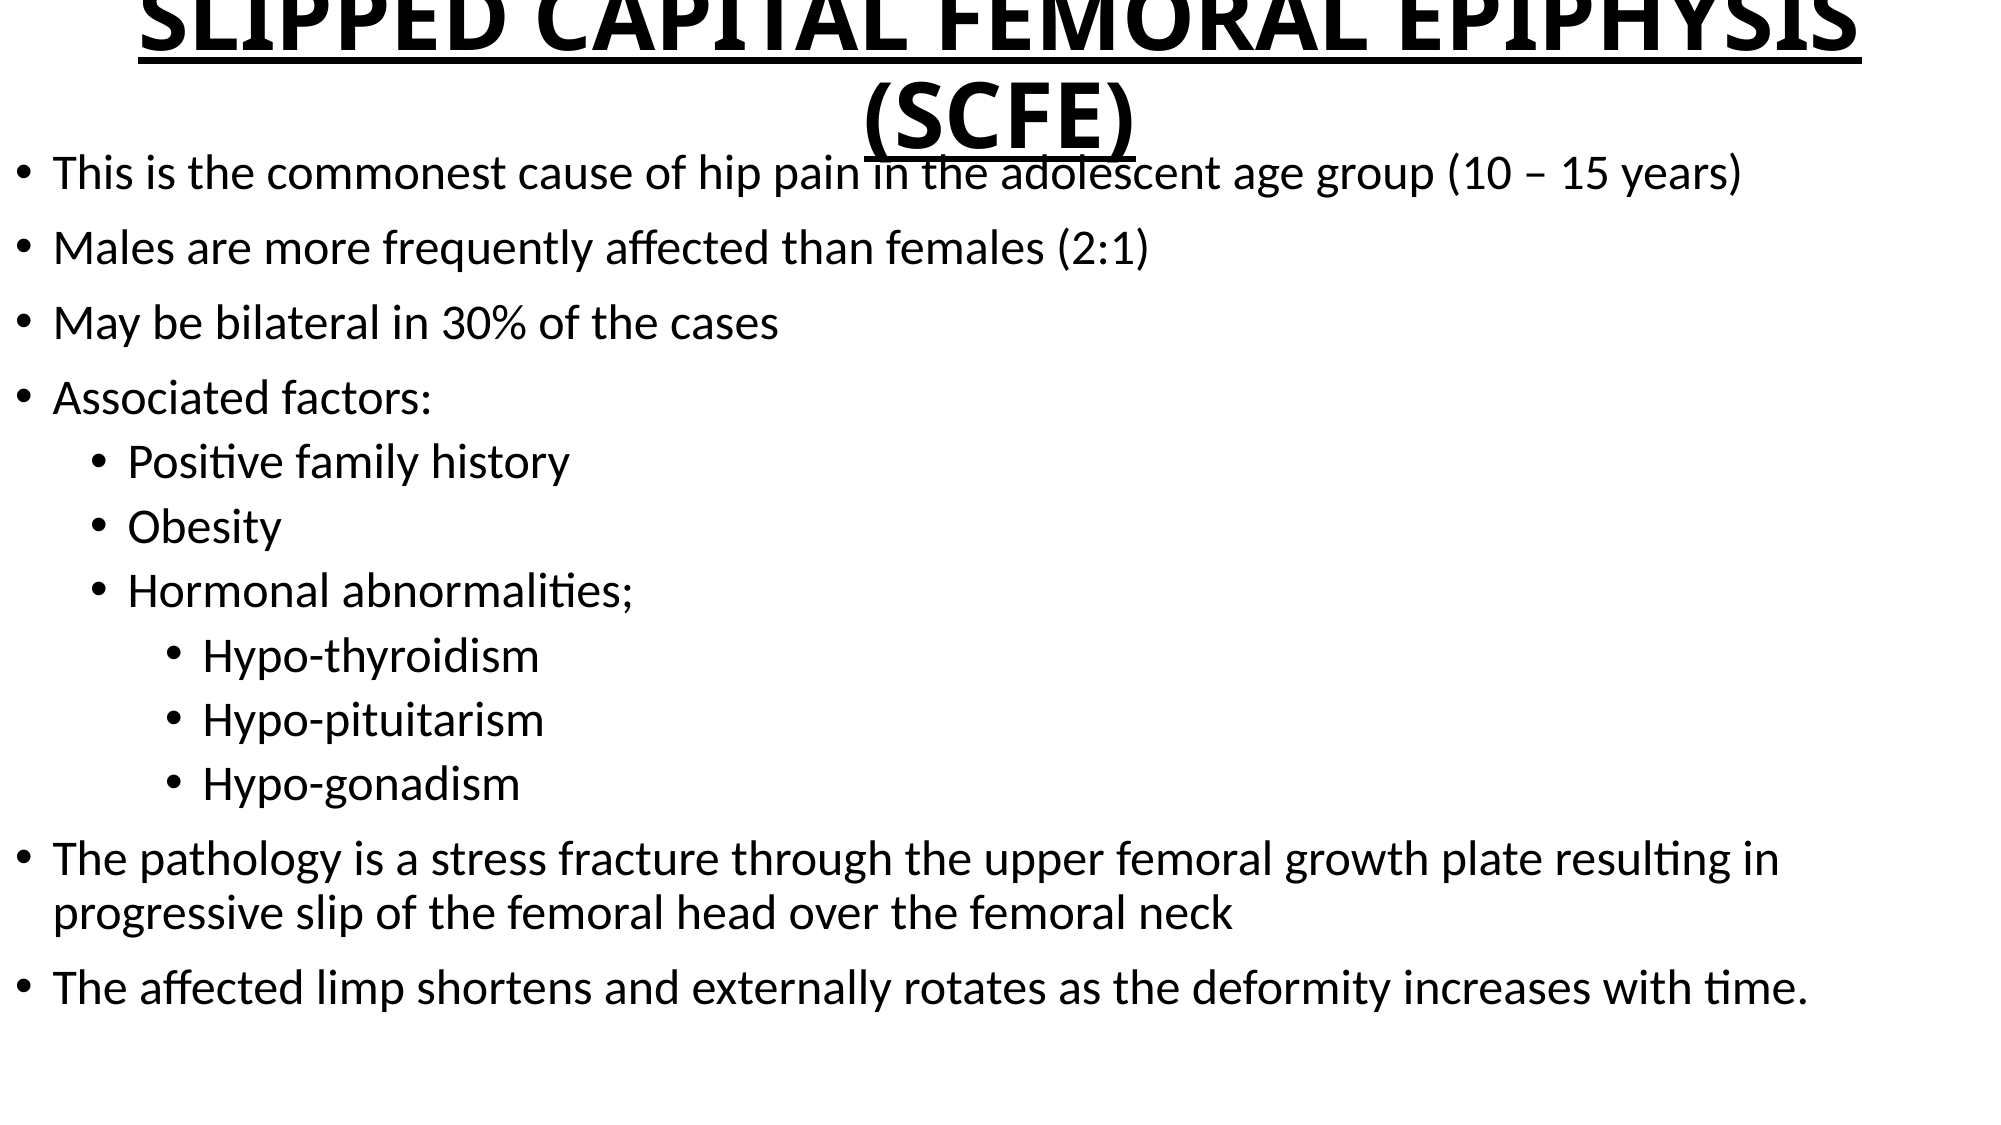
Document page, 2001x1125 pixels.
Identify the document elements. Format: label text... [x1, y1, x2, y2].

title SLIPPED CAPITAL FEMORAL EPIPHYSIS (SCFE) [0, 0, 2000, 139]
list This is the commonest cause of hip pain in the adolescent age group (10 – 15 years) Males are more frequently affected than females (2:1) May be bilateral in 30% of the cases Associated factors: Positive family history Obesity Hormonal abnormalities; Hypo-thyroidism Hypo-pituitarism Hypo-gonadism The pathology is a stress fracture through the upper femoral growth plate resulting in progressive slip of the femoral head over the femoral neck The affected limp shortens and externally rotates as the deformity increases with time. [0, 139, 2000, 1125]
